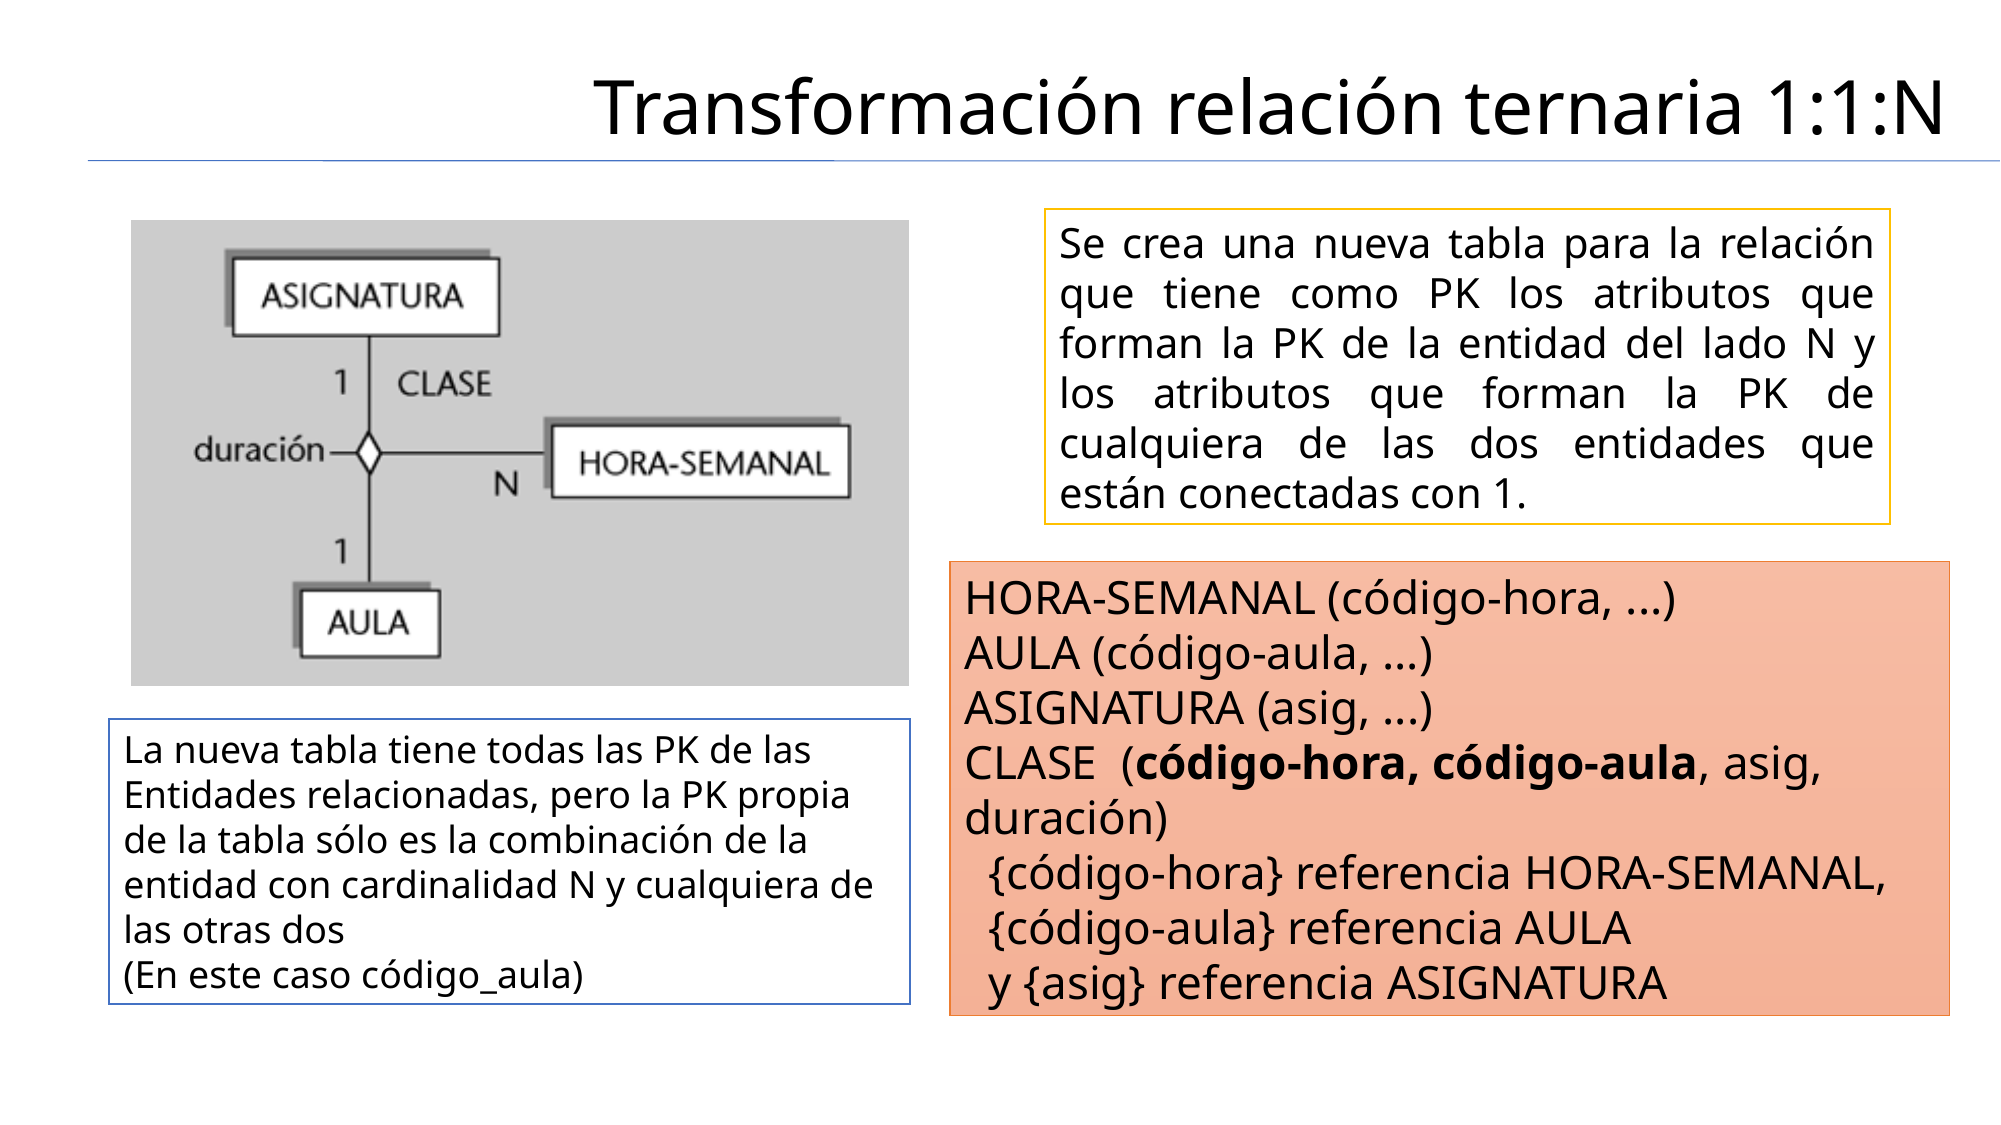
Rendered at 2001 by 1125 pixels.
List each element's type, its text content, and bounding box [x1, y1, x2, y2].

title Transformación relación ternaria 1:1:N [92, 57, 1965, 160]
text_box Se crea una nueva tabla para la relación que tiene como PK los atributos que forman la PK de la entidad del lado N y los atributos que forman la PK de cualquiera de las dos entidades que están conectadas con 1. [1044, 208, 1891, 525]
text_box La nueva tabla tiene todas las PK de las Entidades relacionadas, pero la PK propia de la tabla sólo es la combinación de la entidad con cardinalidad N y cualquiera de las otras dos (En este caso código_aula) [108, 718, 911, 1005]
text_box HORA-SEMANAL (código-hora, ...) AULA (código-aula, ...) ASIGNATURA (asig, ...) CLASE (código-hora, código-aula, asig, duración) {código-hora} referencia HORA-SEMANAL, {código-aula} referencia AULA y {asig} referencia ASIGNATURA [949, 561, 1950, 1016]
picture [131, 220, 909, 686]
